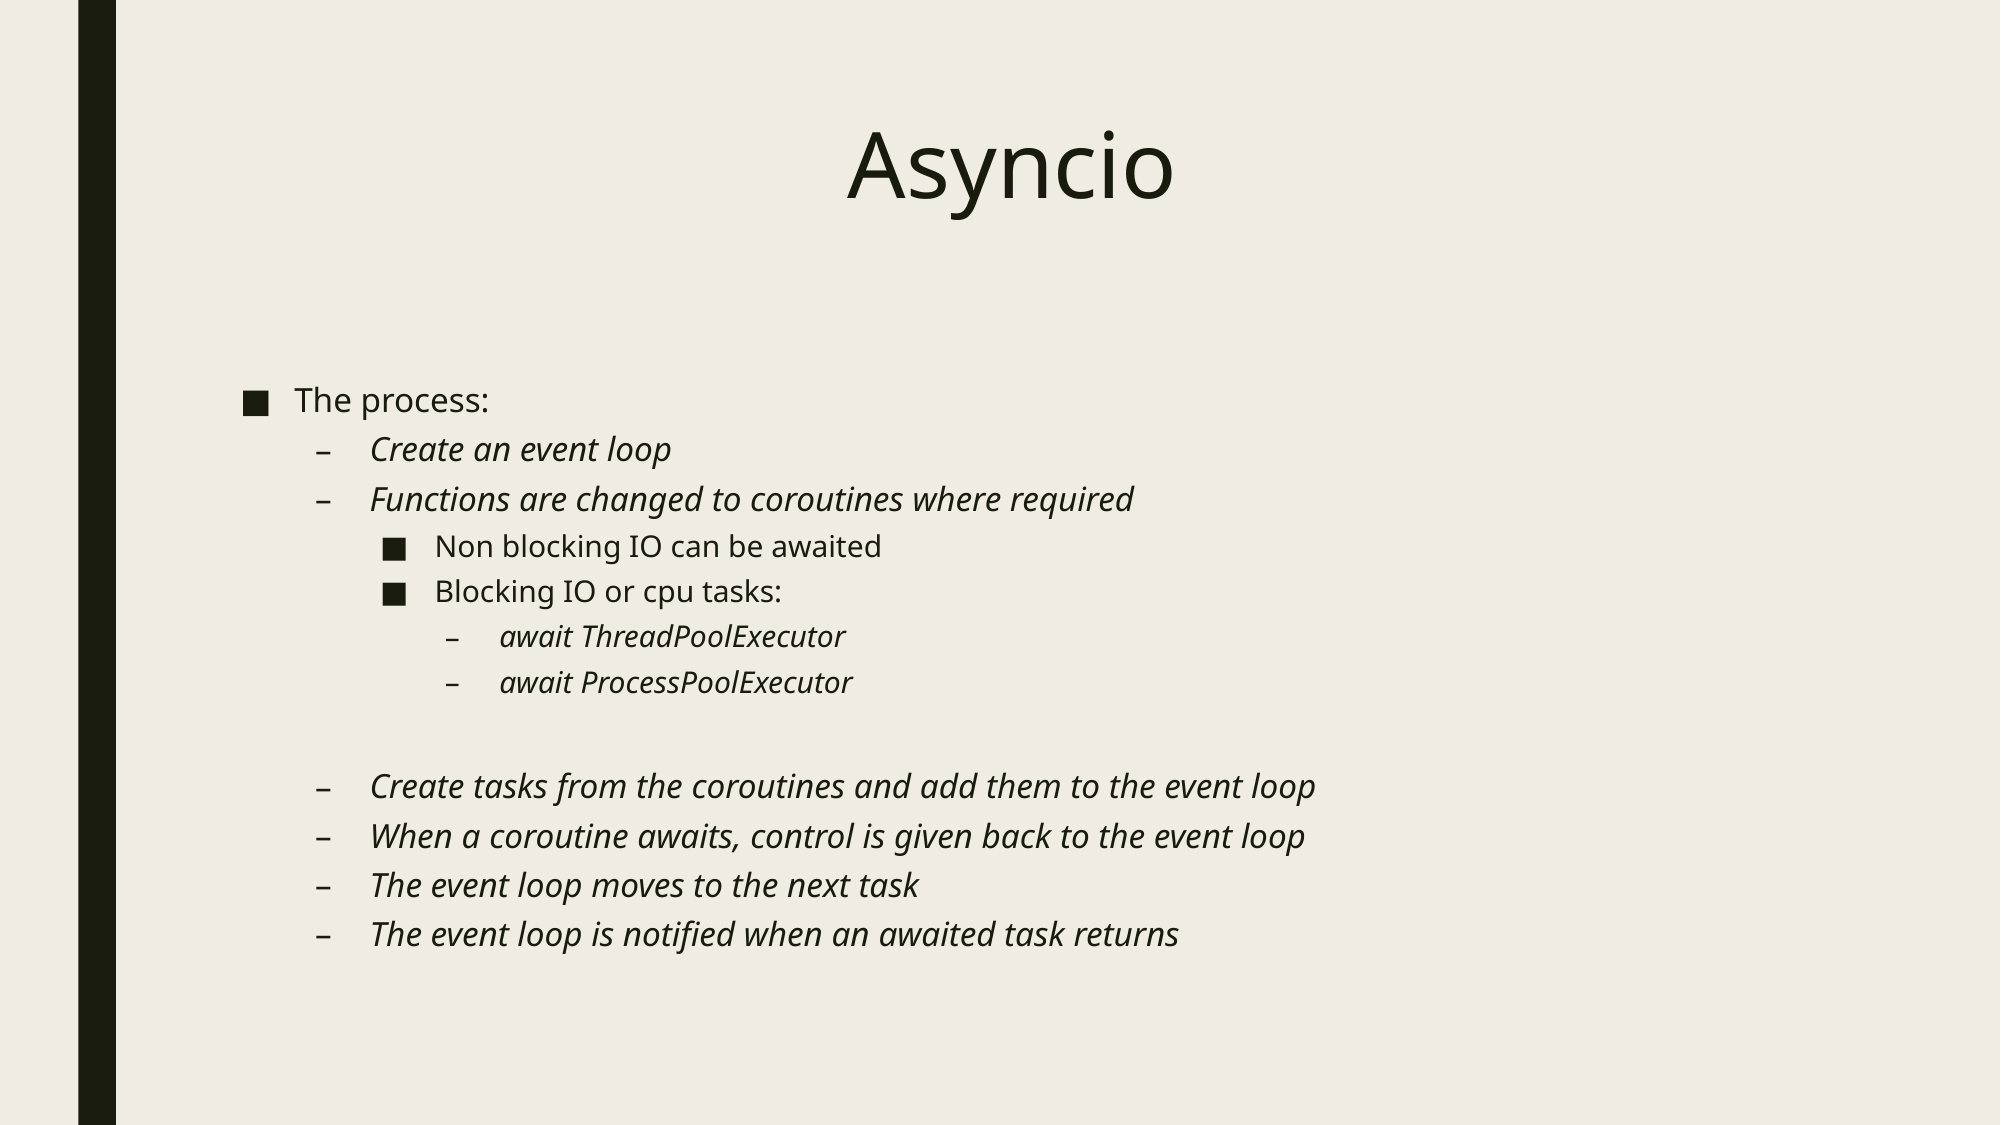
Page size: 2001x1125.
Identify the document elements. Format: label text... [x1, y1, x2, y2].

title Asyncio [225, 112, 1800, 357]
list The process: Create an event loop Functions are changed to coroutines where required Non blocking IO can be awaited Blocking IO or cpu tasks: await ThreadPoolExecutor await ProcessPoolExecutor Create tasks from the coroutines and add them to the event loop When a coroutine awaits, control is given back to the event loop The event loop moves to the next task The event loop is notified when an awaited task returns [225, 375, 1800, 963]
